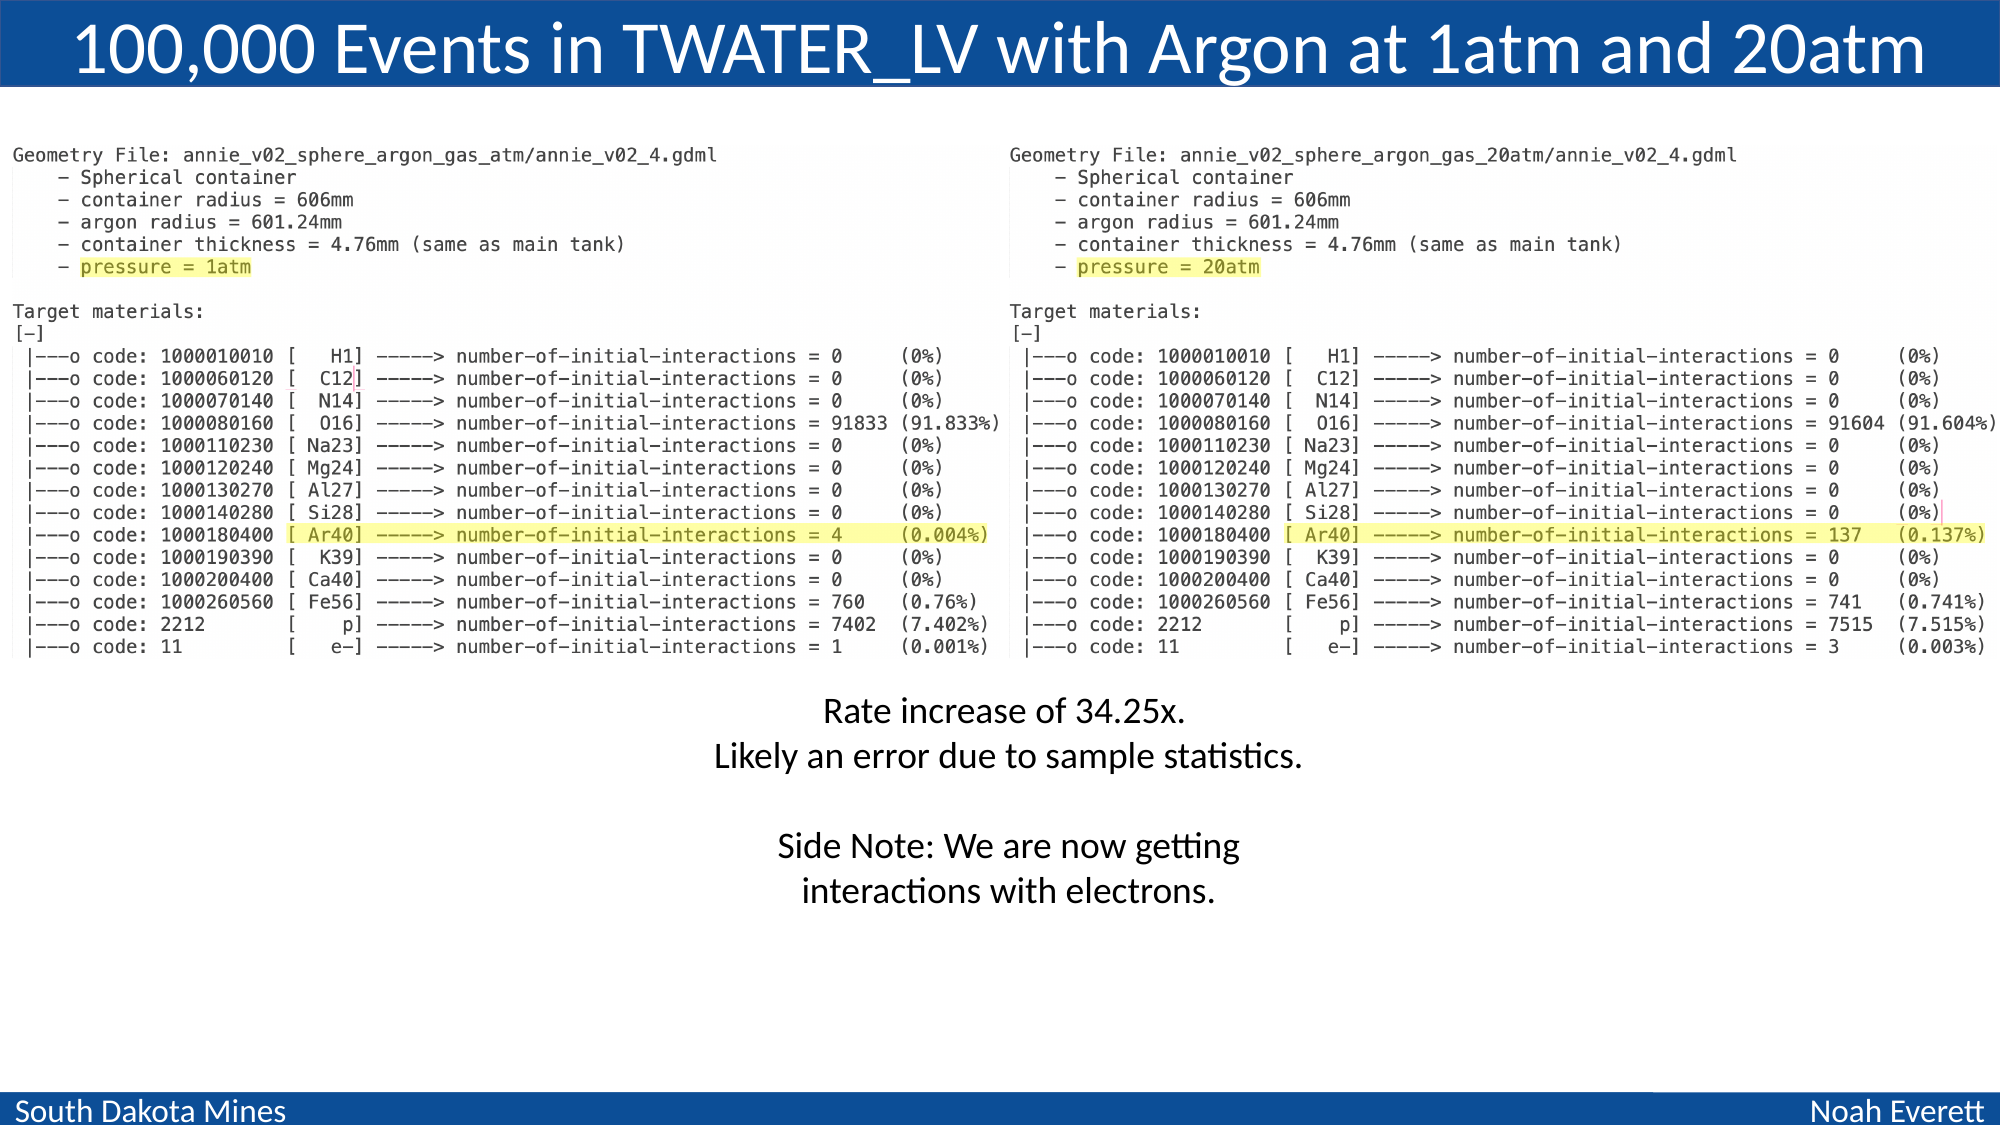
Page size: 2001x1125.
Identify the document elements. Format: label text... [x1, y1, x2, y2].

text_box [1009, 145, 1997, 659]
text_box 100,000 Events in TWATER_LV with Argon at 1atm and 20atm [0, 0, 2000, 87]
text_box Rate increase of 34.25x. Likely an error due to sample statistics. Side Note: We are now getting interactions with electrons. [689, 678, 1329, 919]
text_box Noah Everett [1654, 1091, 2000, 1125]
text_box South Dakota Mines [0, 1091, 1654, 1125]
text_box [12, 145, 1000, 659]
